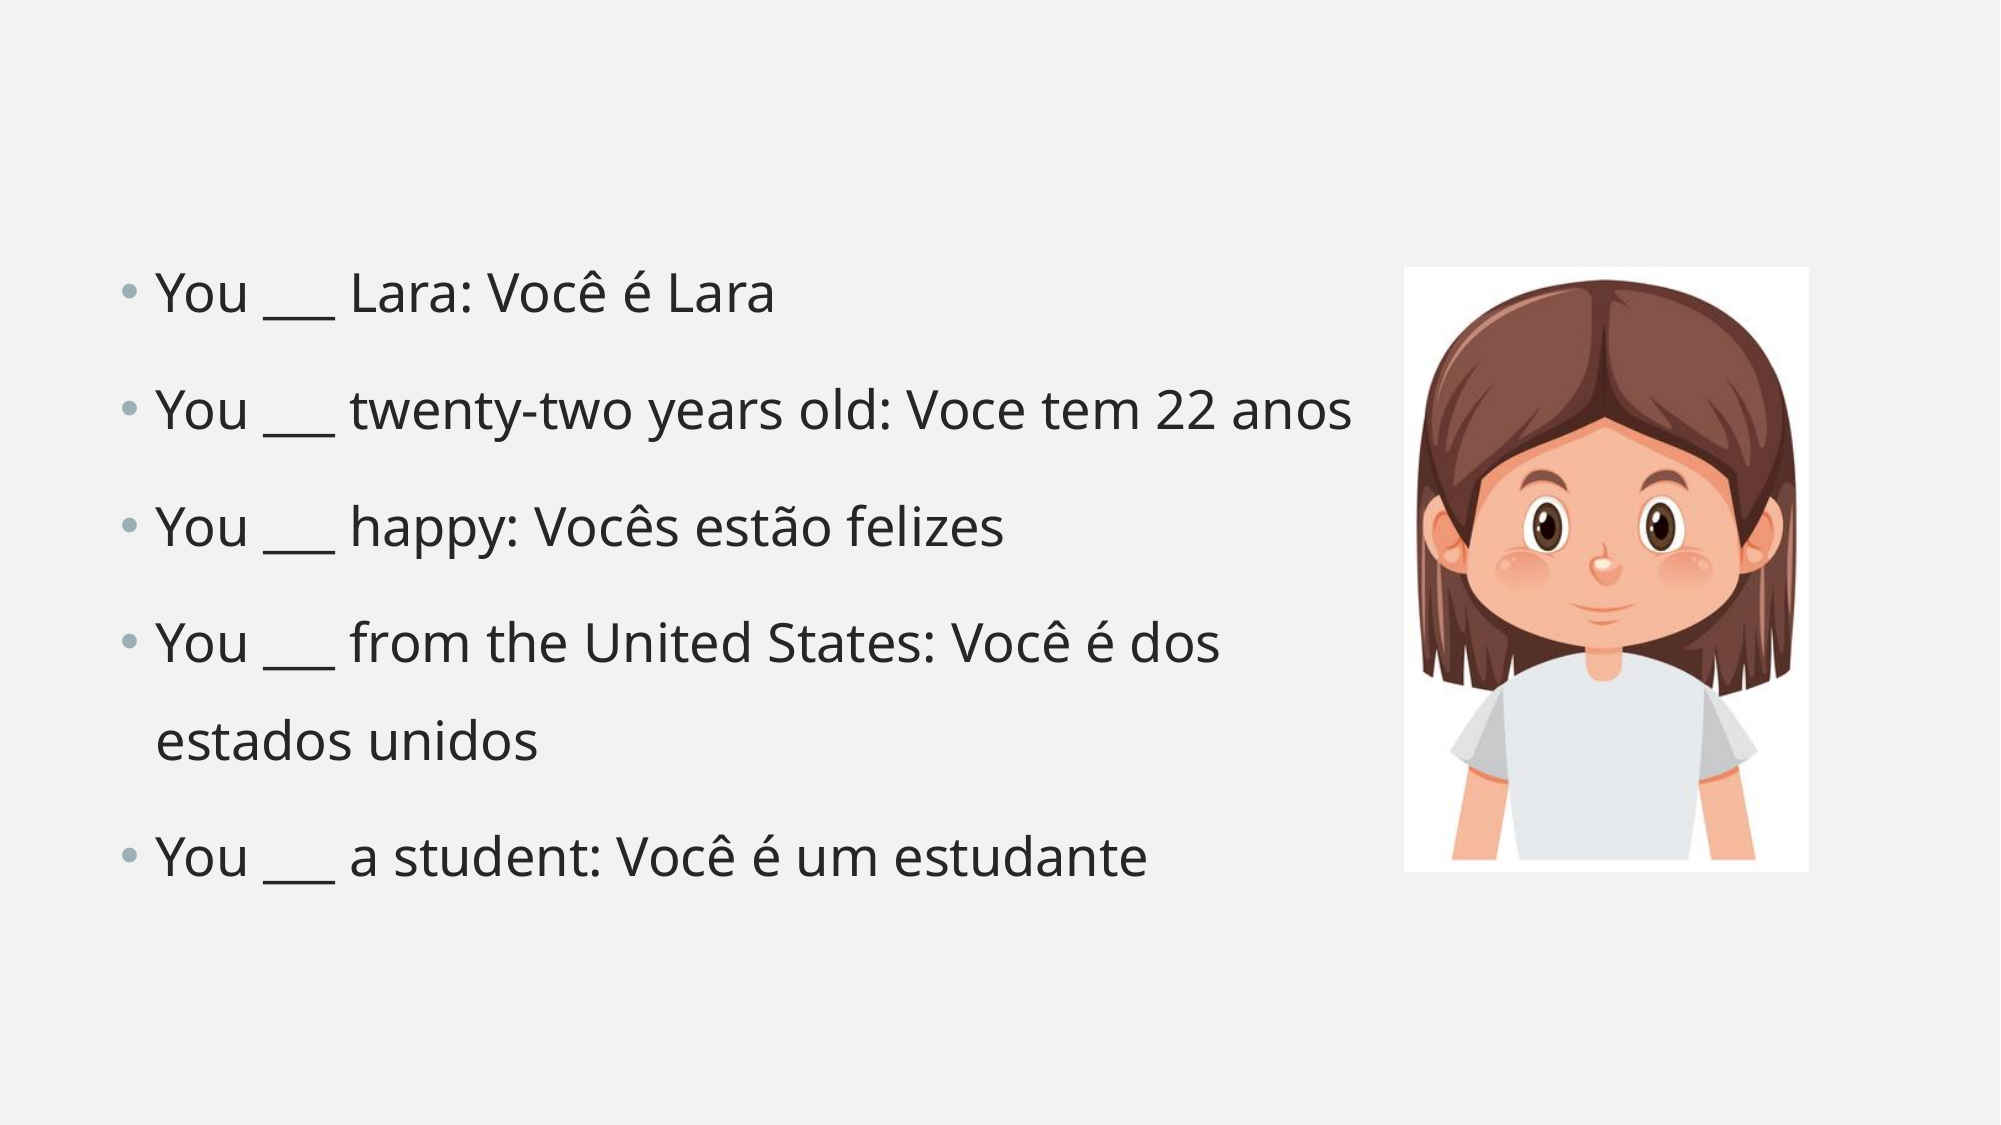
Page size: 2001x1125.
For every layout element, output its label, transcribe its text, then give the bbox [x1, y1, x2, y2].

picture [1404, 267, 1809, 872]
list You ___ Lara: Você é Lara You ___ twenty-two years old: Voce tem 22 anos You ___ happy: Vocês estão felizes You ___ from the United States: Você é dos estados unidos You ___ a student: Você é um estudante [105, 218, 1374, 920]
